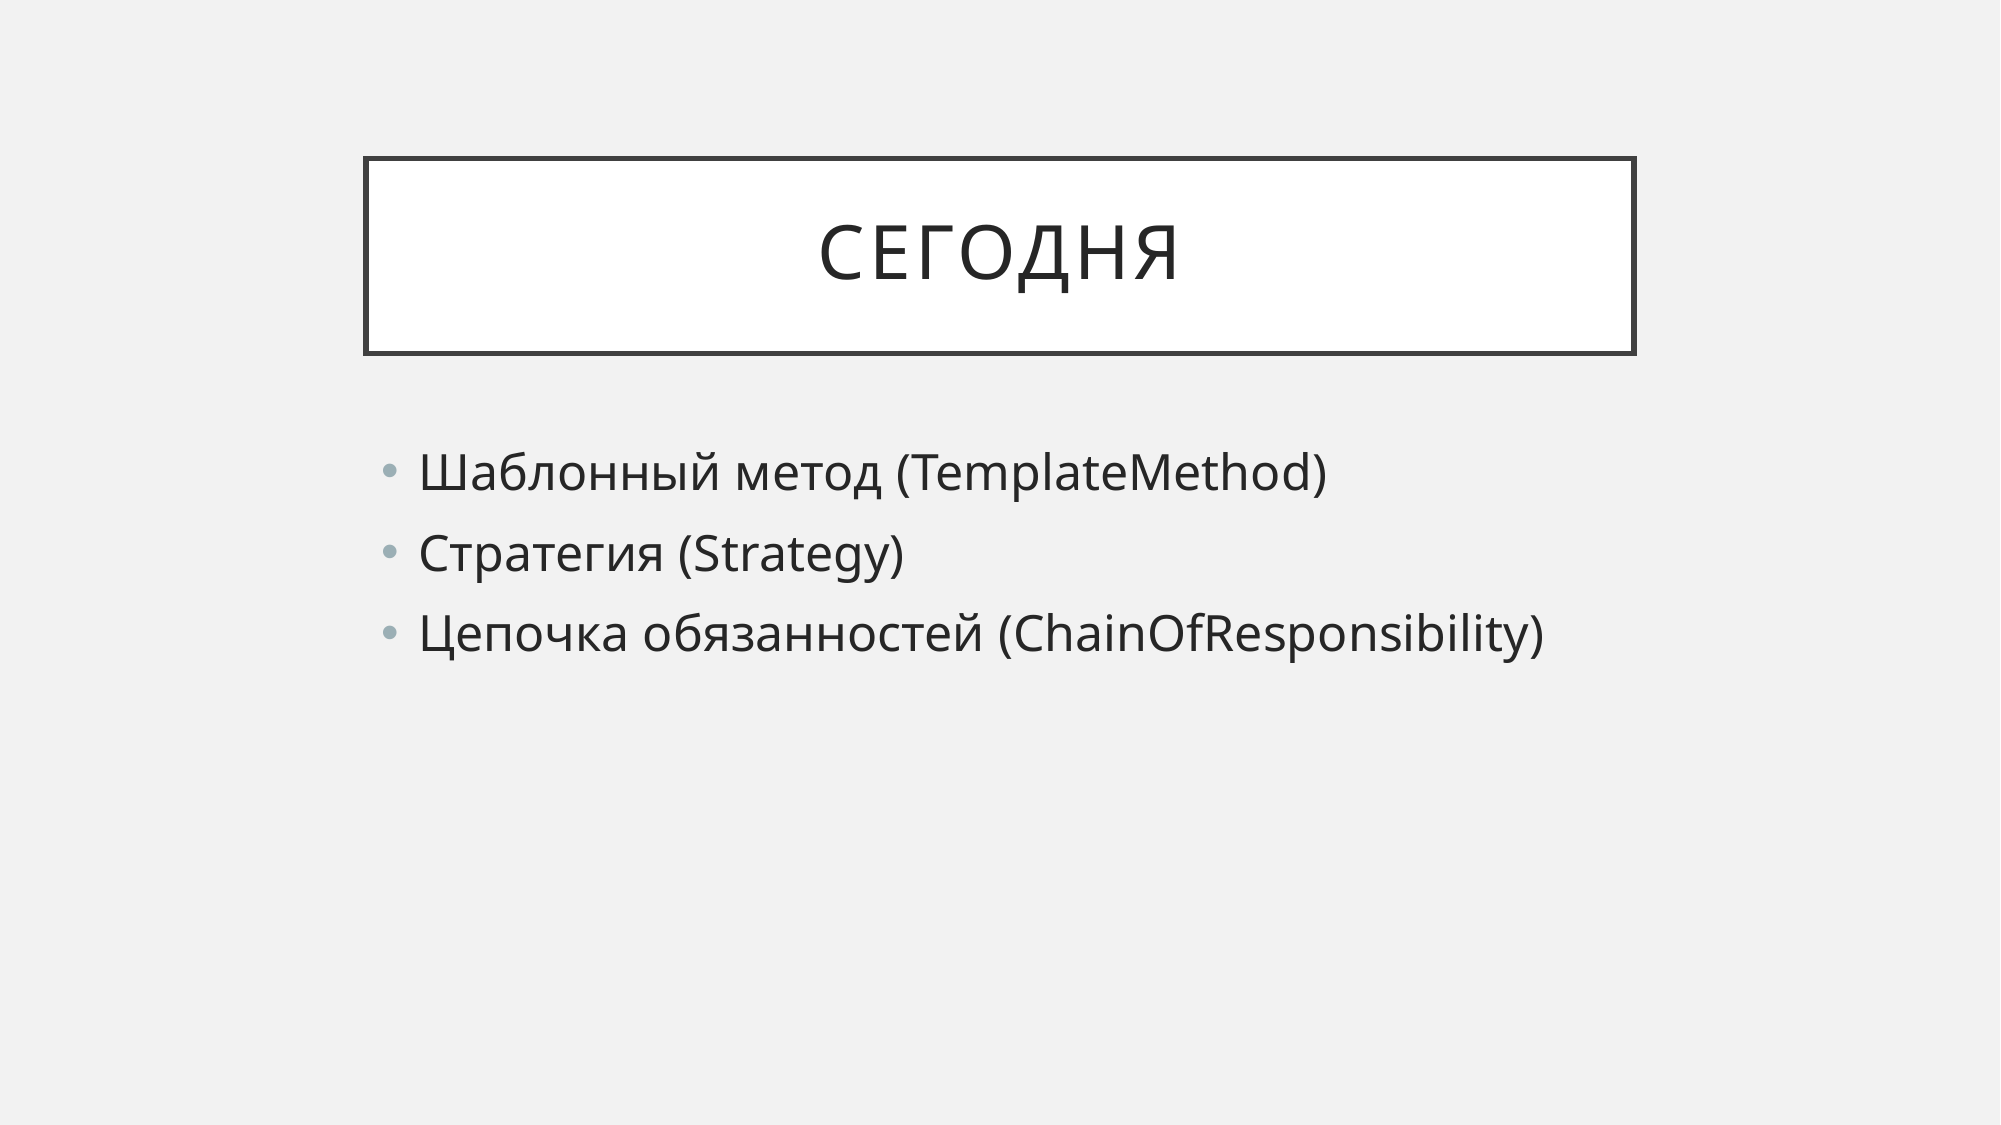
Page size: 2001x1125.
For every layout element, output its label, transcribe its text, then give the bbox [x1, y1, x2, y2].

list Шаблонный метод (TemplateMethod) Стратегия (Strategy) Цепочка обязанностей (ChainOfResponsibility) [366, 432, 1634, 942]
title Сегодня [363, 156, 1637, 356]
